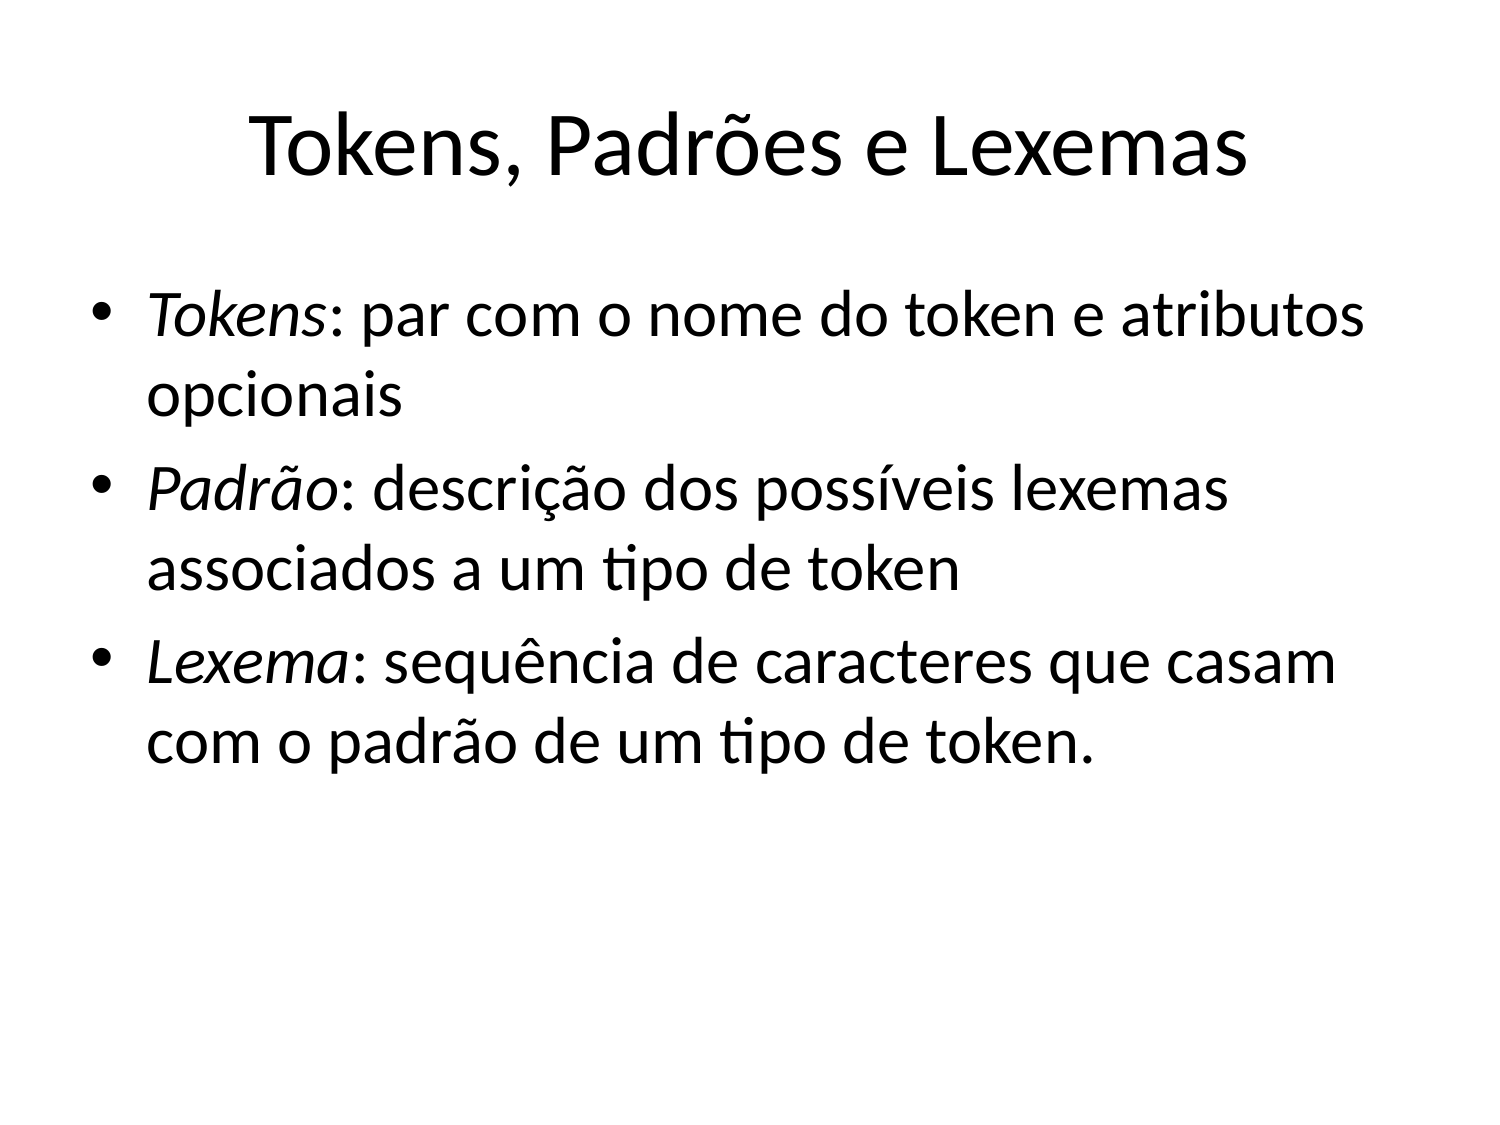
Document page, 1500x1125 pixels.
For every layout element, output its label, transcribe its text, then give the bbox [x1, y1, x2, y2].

list Tokens: par com o nome do token e atributos opcionais Padrão: descrição dos possíveis lexemas associados a um tipo de token Lexema: sequência de caracteres que casam com o padrão de um tipo de token. [75, 262, 1425, 1005]
title Tokens, Padrões e Lexemas [75, 45, 1425, 233]
